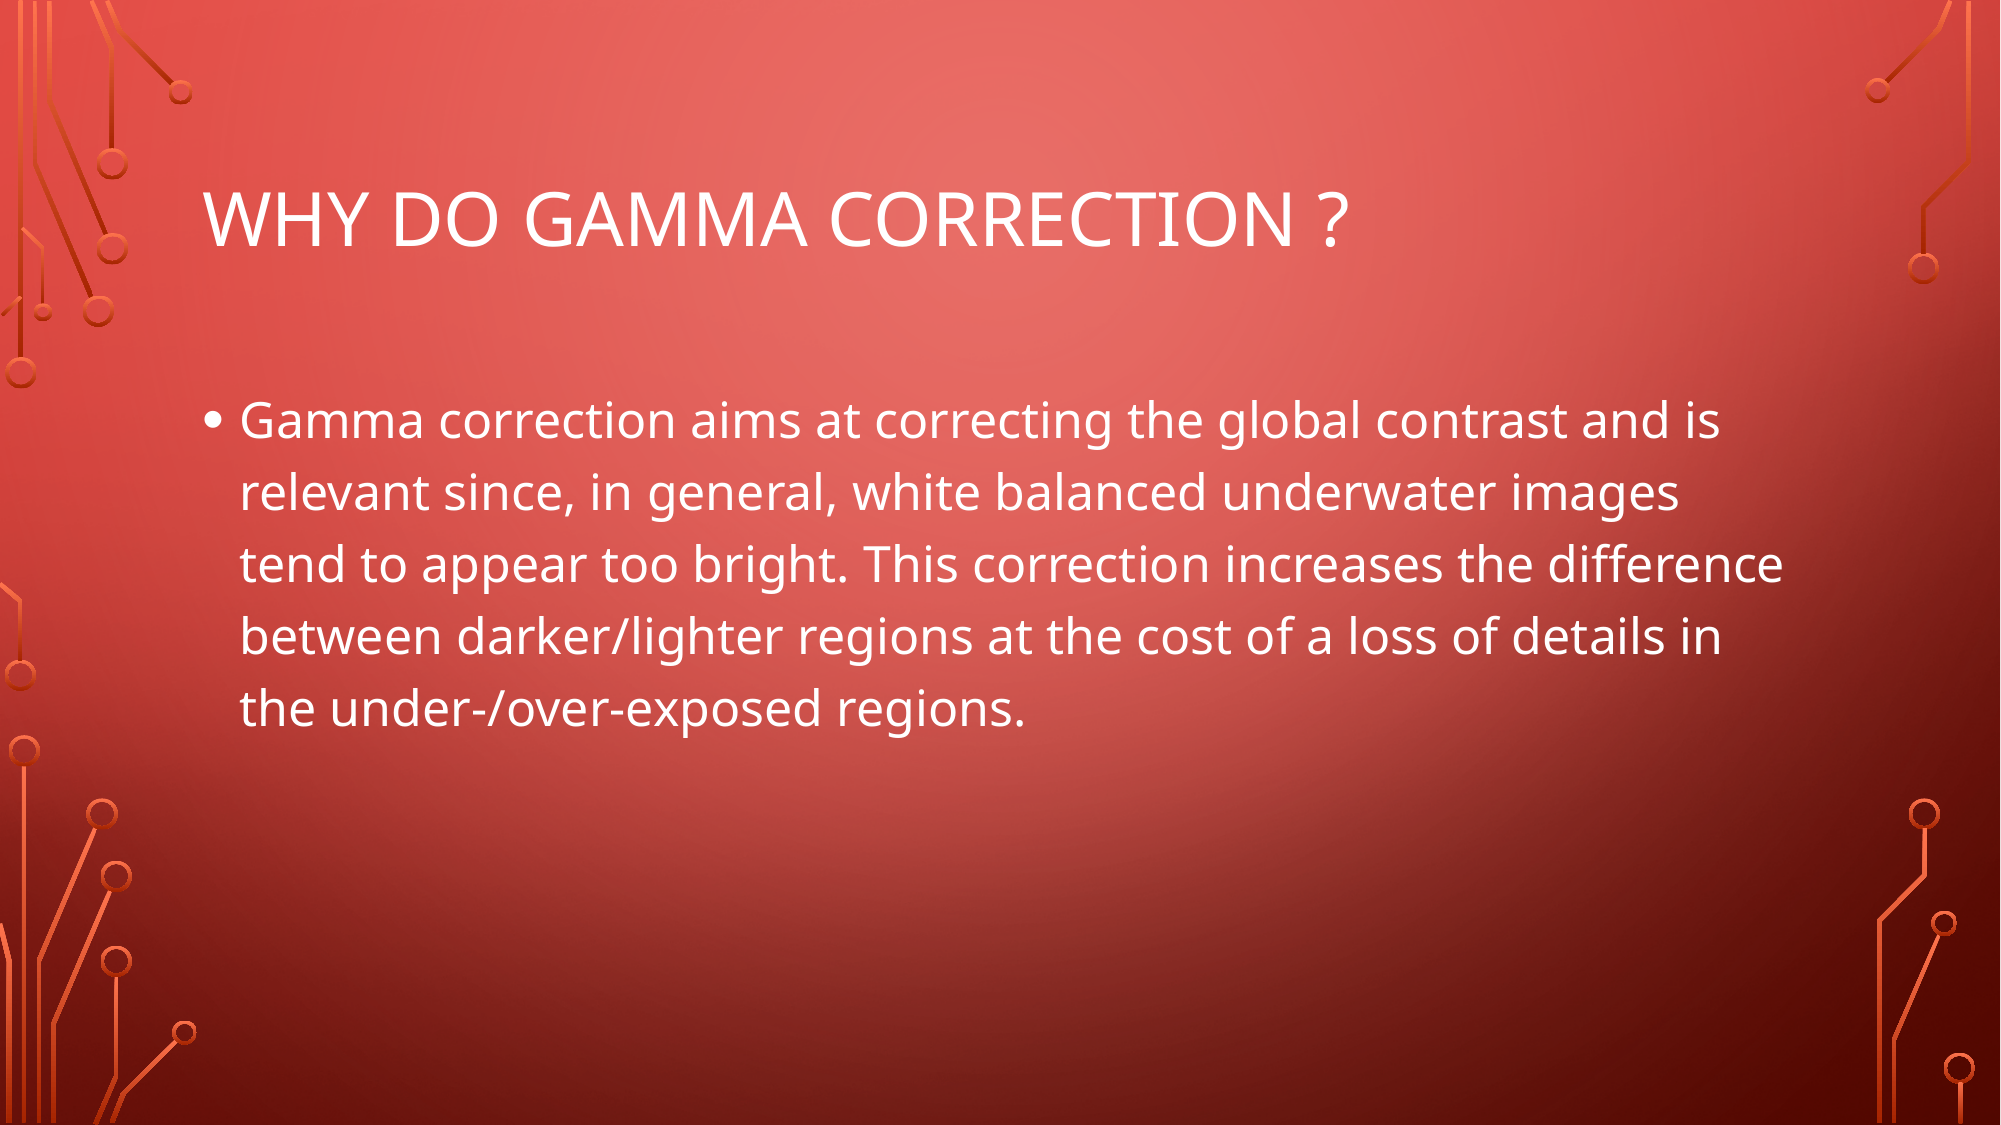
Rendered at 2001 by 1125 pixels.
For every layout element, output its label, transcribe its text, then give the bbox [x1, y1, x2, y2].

title WHY DO GAMMA CORRECTION ? [187, 101, 1813, 344]
list Gamma correction aims at correcting the global contrast and is relevant since, in general, white balanced underwater images tend to appear too bright. This correction increases the difference between darker/lighter regions at the cost of a loss of details in the under-/over-exposed regions. [187, 369, 1813, 950]
